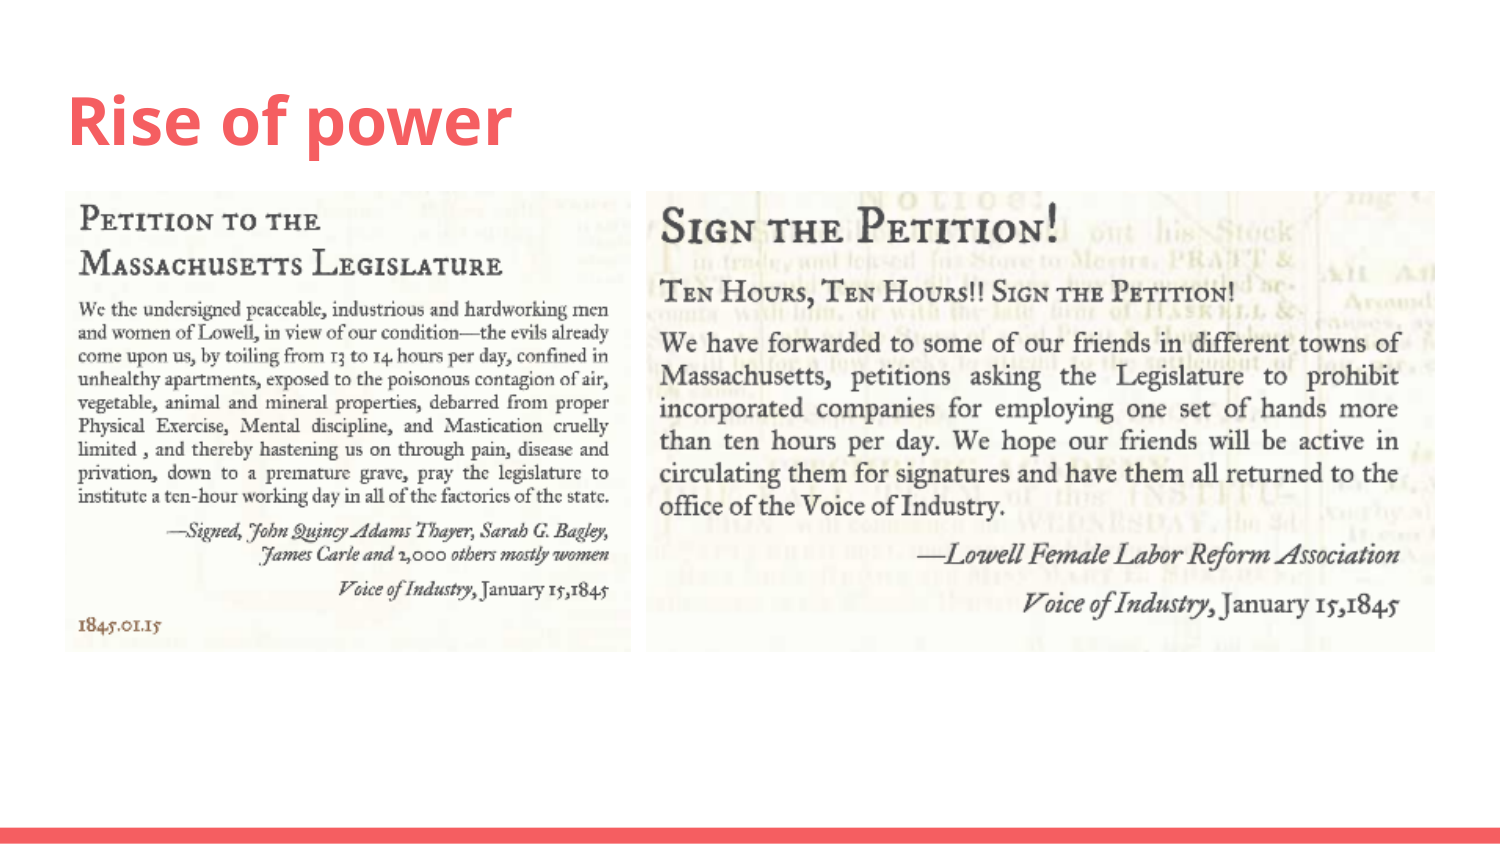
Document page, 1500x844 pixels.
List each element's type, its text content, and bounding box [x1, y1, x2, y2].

title Rise of power [51, 64, 1449, 167]
picture [65, 191, 631, 653]
picture [645, 191, 1435, 653]
